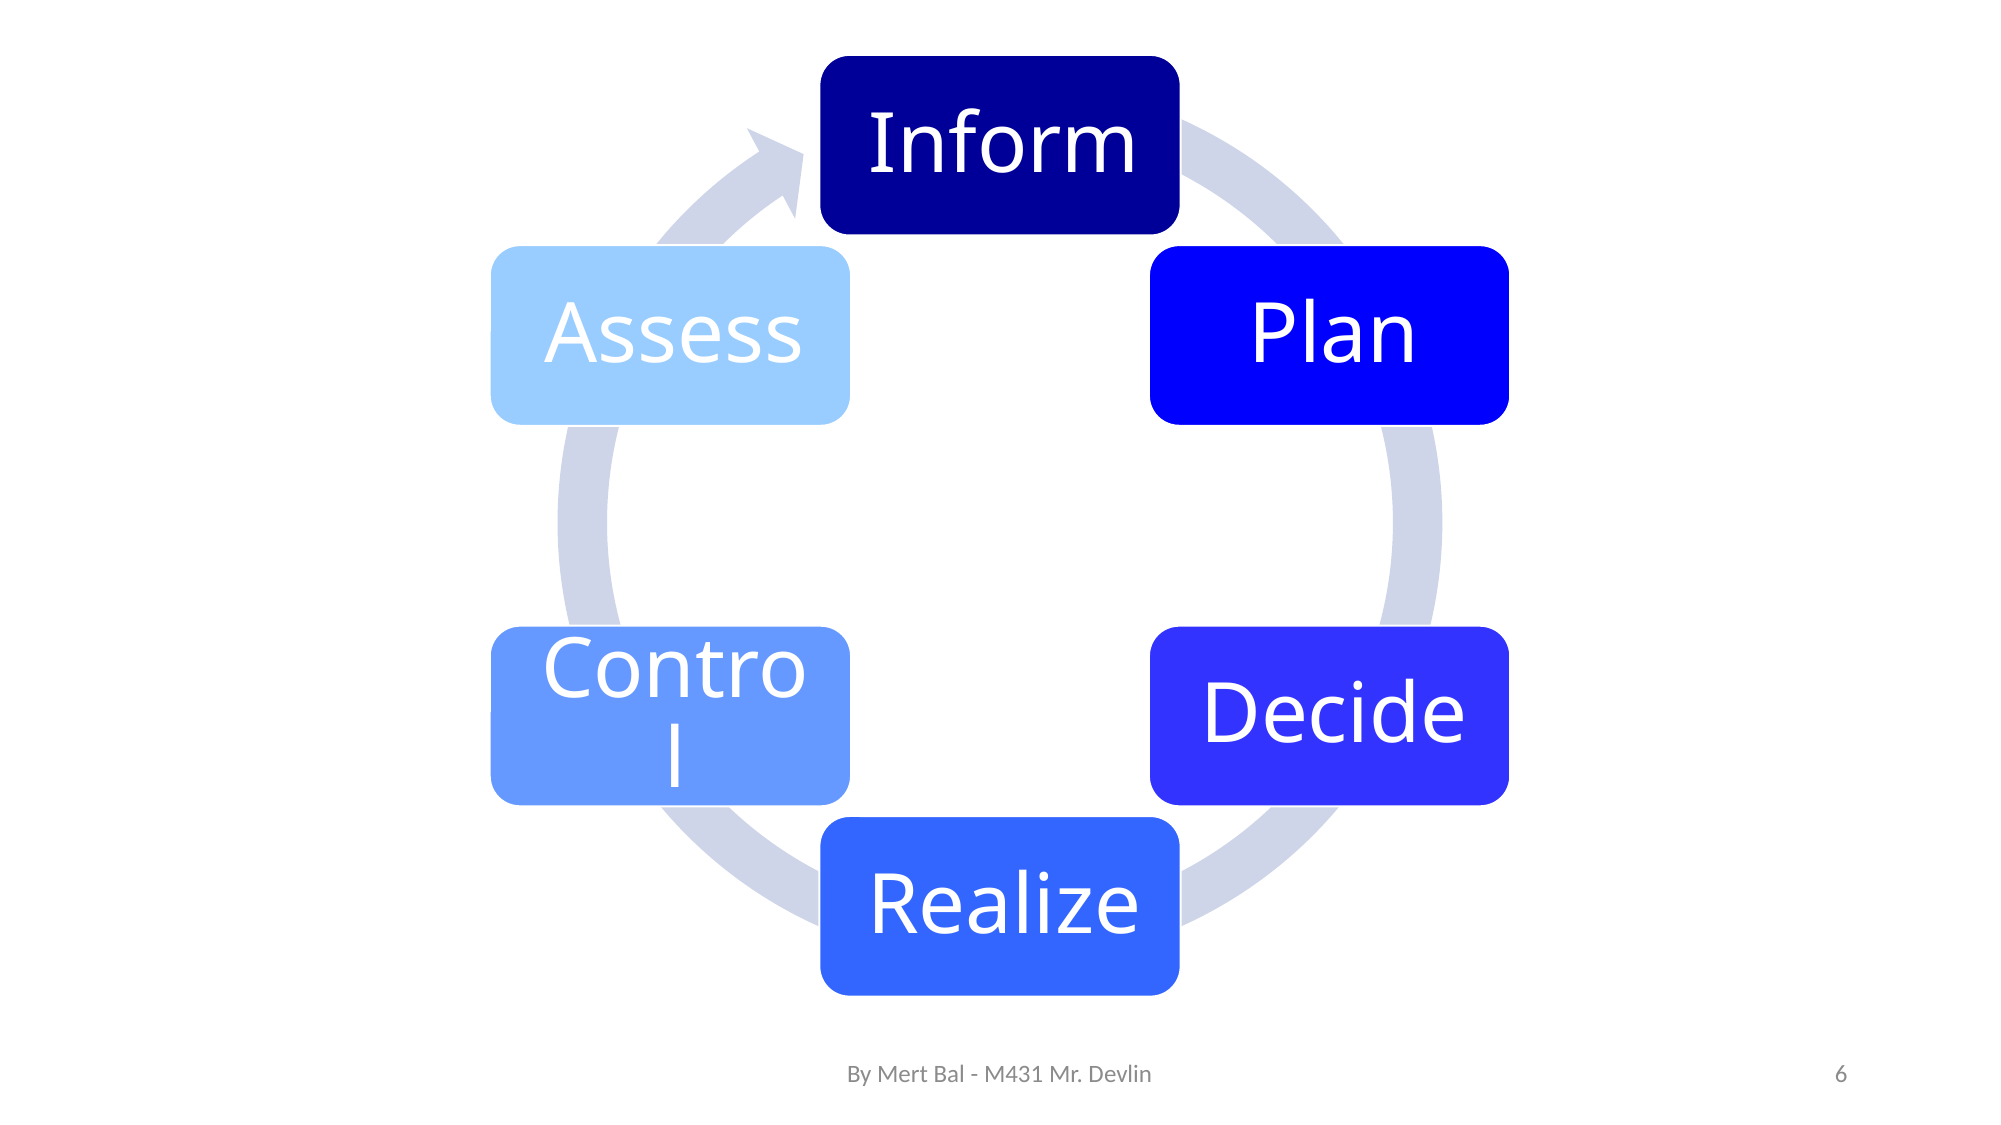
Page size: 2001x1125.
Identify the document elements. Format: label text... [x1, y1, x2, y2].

slide_number 6 [1412, 1042, 1863, 1103]
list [137, 54, 1863, 997]
footer By Mert Bal - M431 Mr. Devlin [662, 1042, 1338, 1103]
